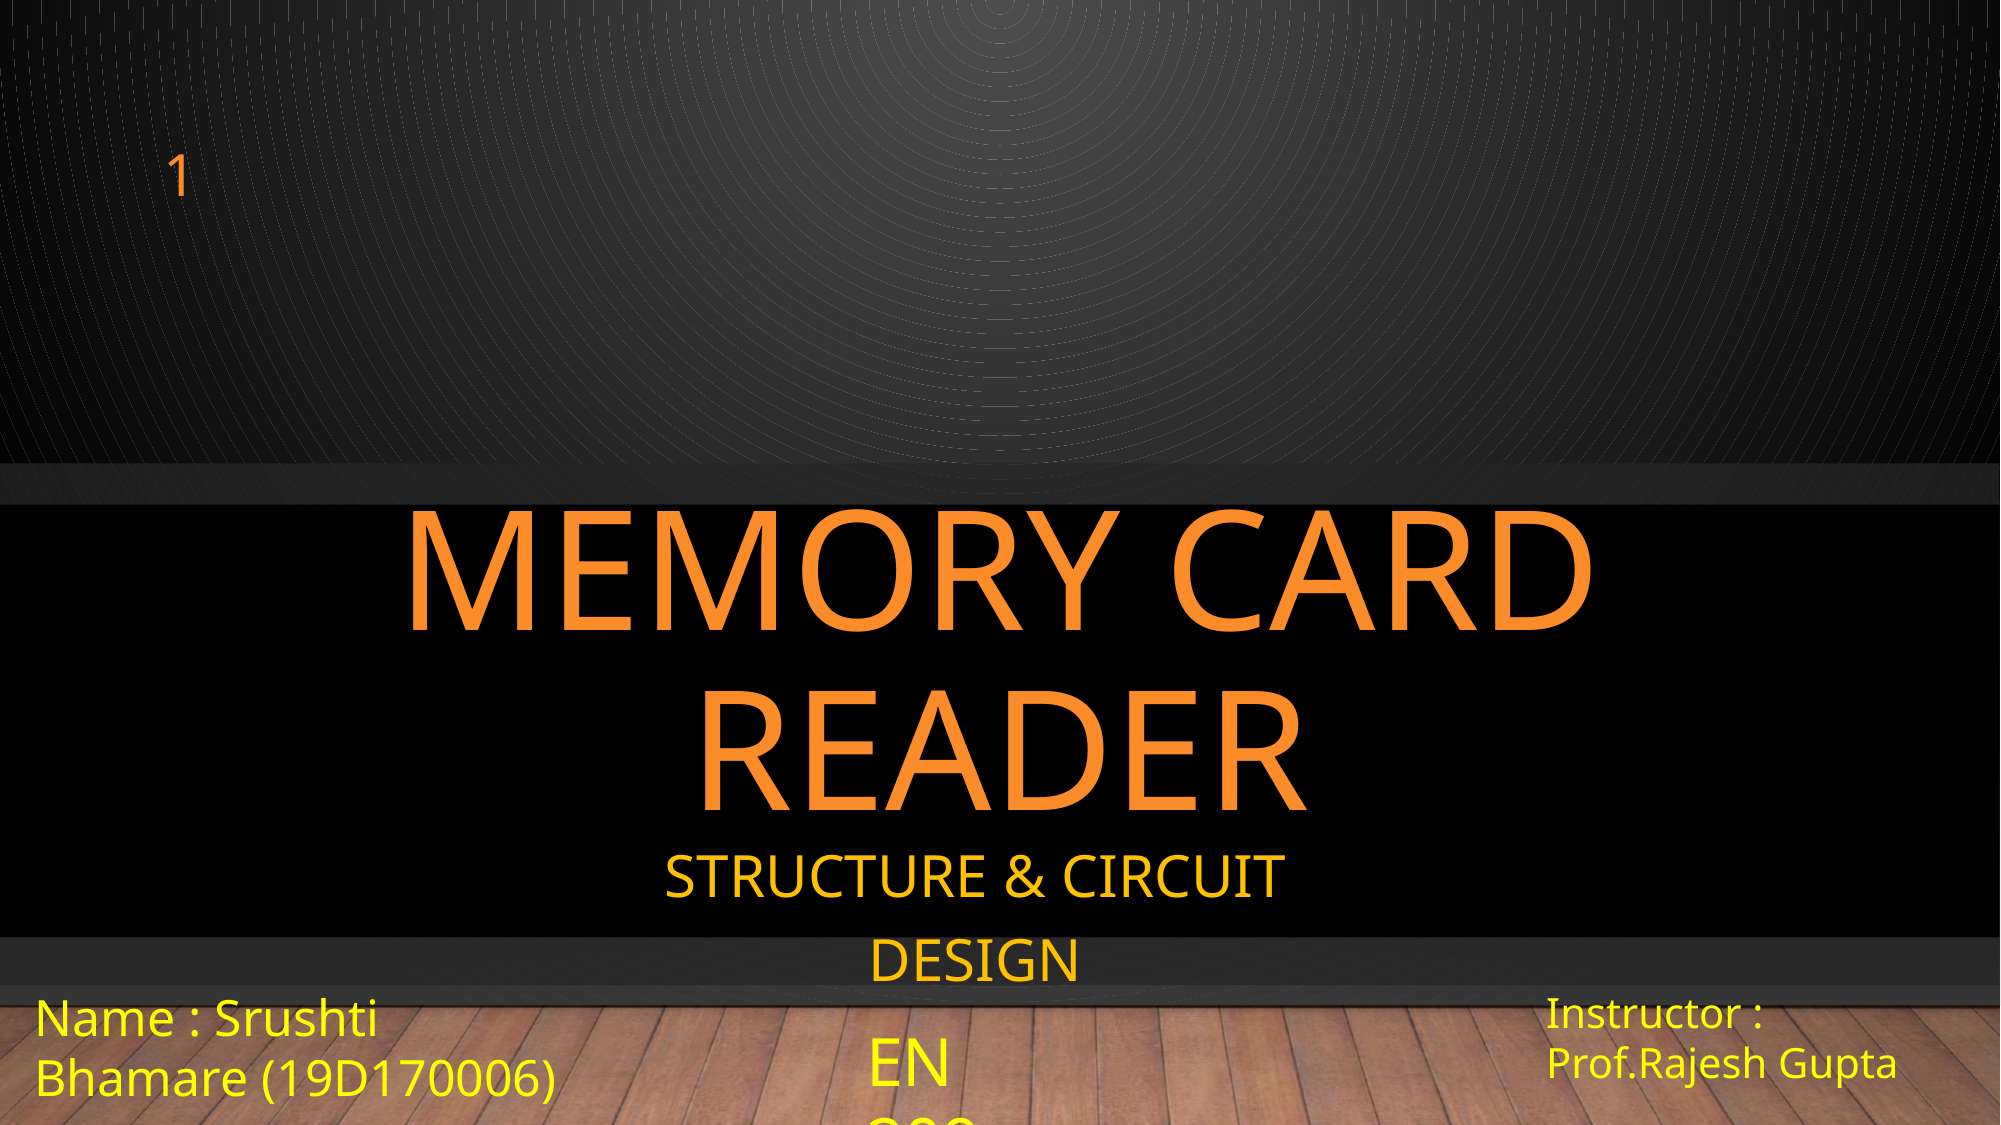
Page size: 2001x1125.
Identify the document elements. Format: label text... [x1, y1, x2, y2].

text_box Instructor : Prof.Rajesh Gupta [1531, 979, 1965, 1095]
text_box Name : Srushti Bhamare (19D170006) [19, 979, 622, 1115]
subtitle Structure & Circuit Design [586, 810, 1365, 941]
text_box EN 209 [851, 1012, 1100, 1125]
title Memory Card Reader [174, 515, 1825, 846]
slide_number 1 [78, 131, 212, 214]
picture [0, 1005, 2000, 1125]
